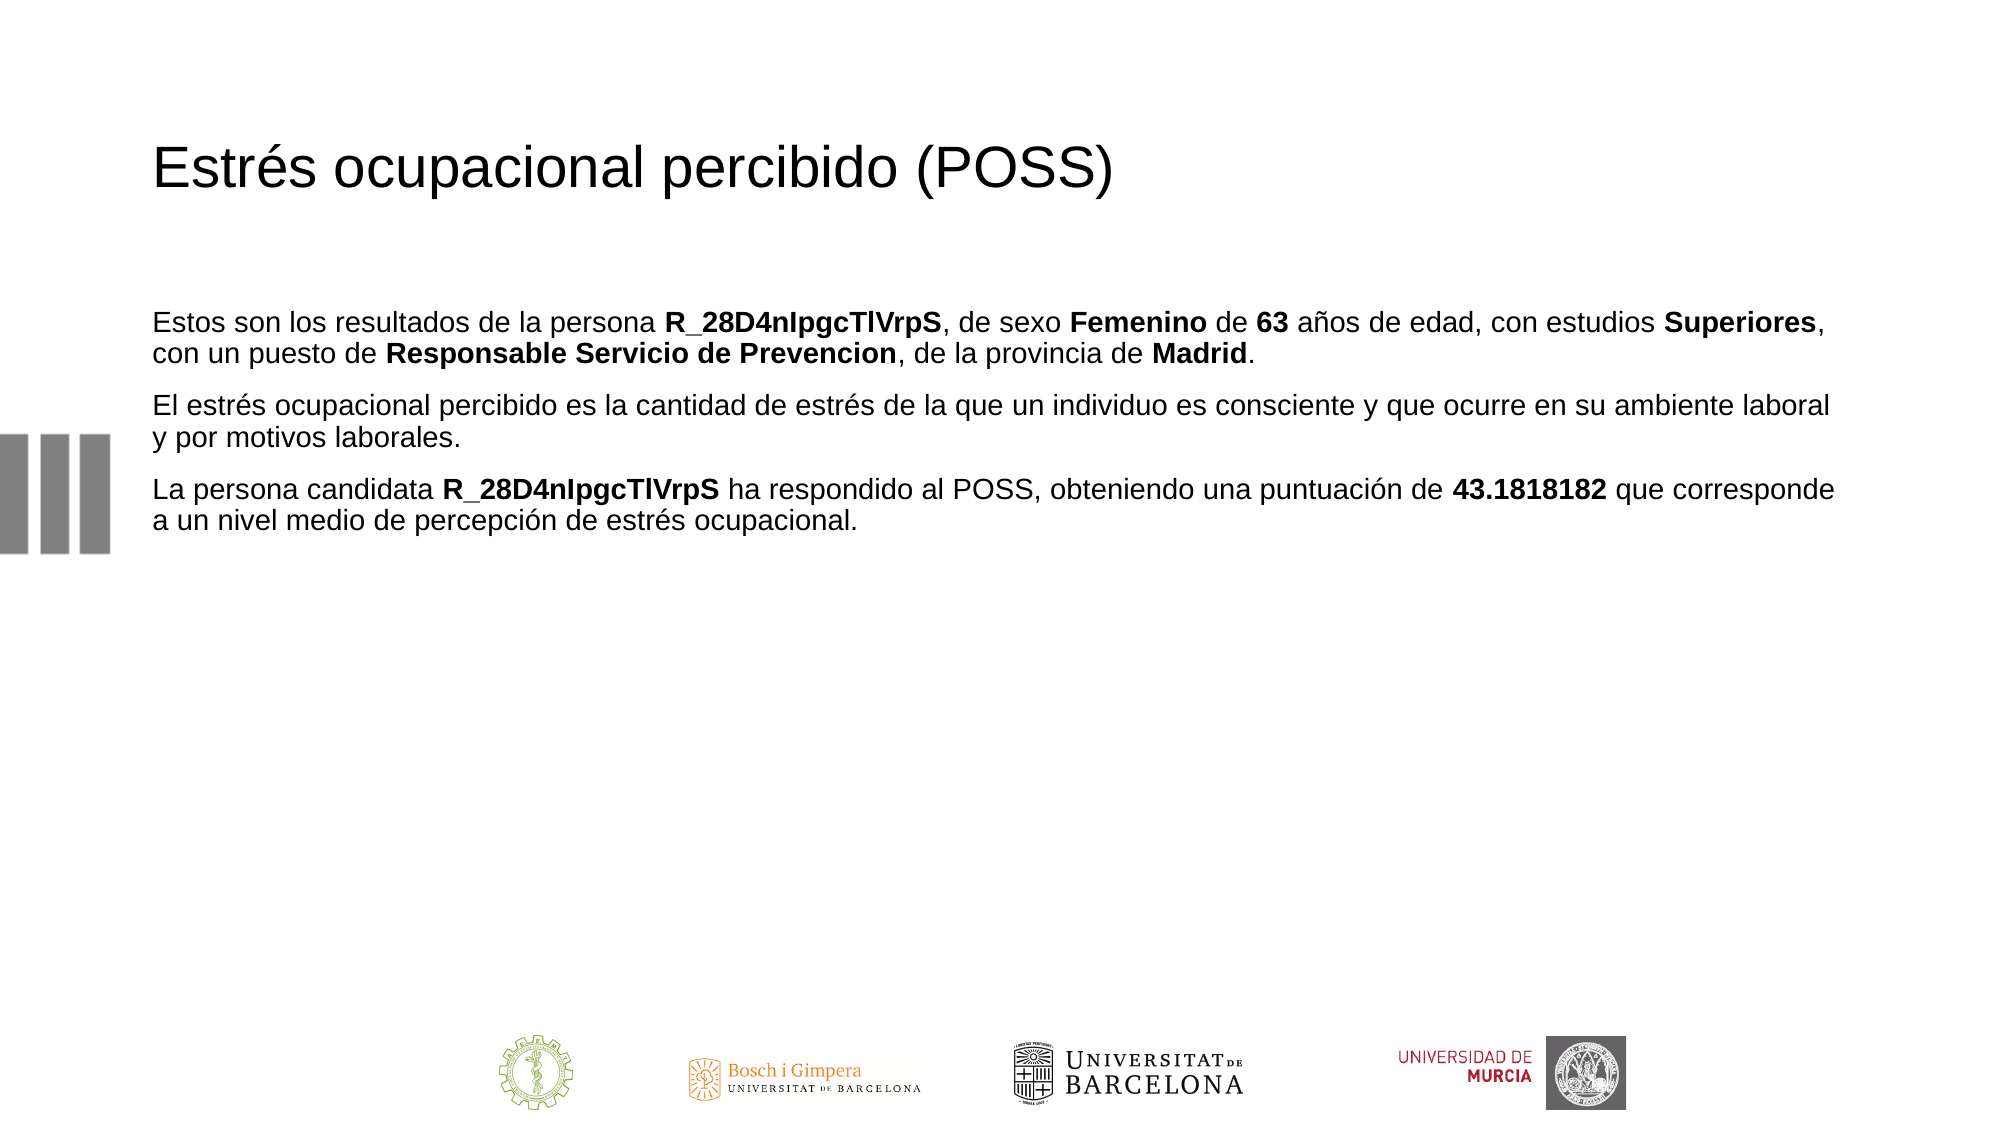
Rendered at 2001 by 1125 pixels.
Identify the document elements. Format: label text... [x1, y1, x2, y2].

picture [1014, 1042, 1243, 1105]
title Estrés ocupacional percibido (POSS) [137, 59, 1863, 278]
picture [0, 420, 123, 563]
list Estos son los resultados de la persona R_28D4nIpgcTlVrpS, de sexo Femenino de 63 años de edad, con estudios Superiores, con un puesto de Responsable Servicio de Prevencion, de la provincia de Madrid. El estrés ocupacional percibido es la cantidad de estrés de la que un individuo es consciente y que ocurre en su ambiente laboral y por motivos laborales. La persona candidata R_28D4nIpgcTlVrpS ha respondido al POSS, obteniendo una puntuación de 43.1818182 que corresponde a un nivel medio de percepción de estrés ocupacional. [137, 299, 1863, 1014]
picture [684, 1031, 926, 1125]
picture [1331, 1036, 1627, 1110]
picture [499, 1035, 573, 1110]
